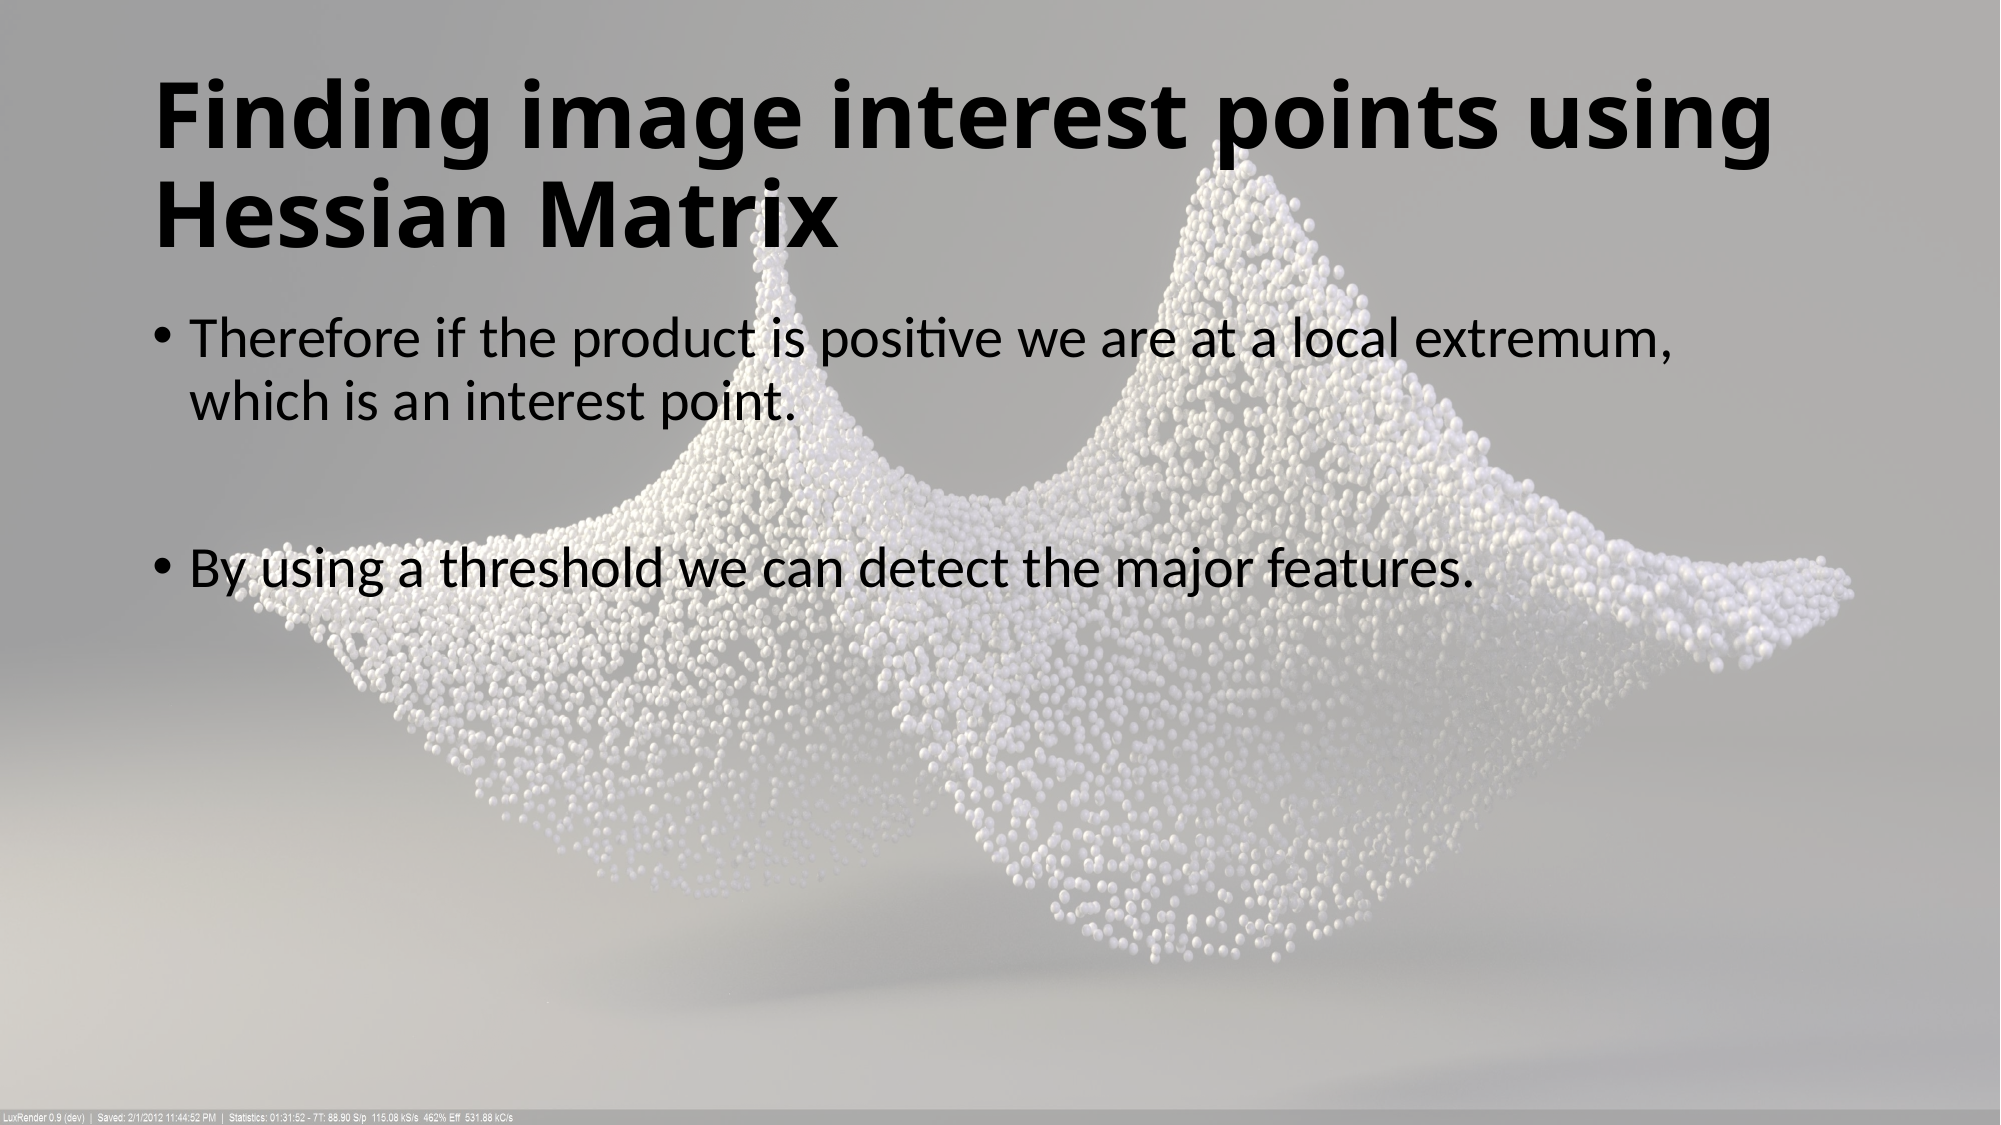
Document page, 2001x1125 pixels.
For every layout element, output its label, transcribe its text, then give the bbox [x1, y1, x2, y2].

title Finding image interest points using Hessian Matrix [137, 59, 1863, 278]
list Therefore if the product is positive we are at a local extremum, which is an interest point. By using a threshold we can detect the major features. [137, 299, 1863, 1014]
